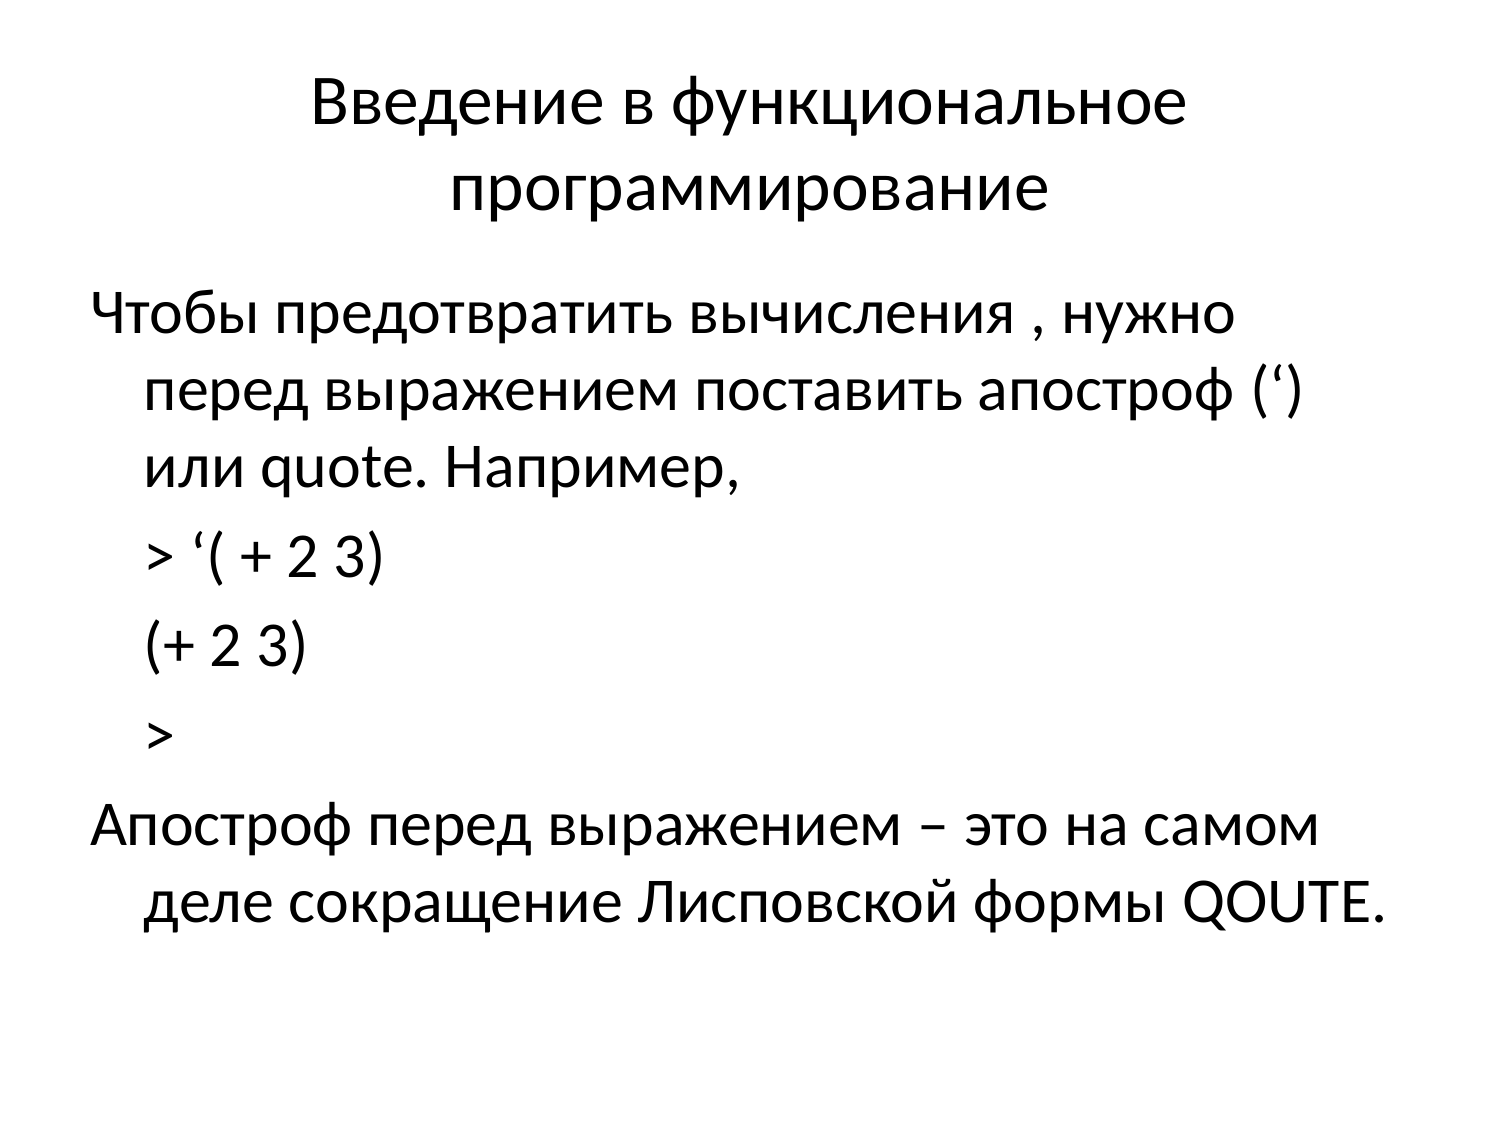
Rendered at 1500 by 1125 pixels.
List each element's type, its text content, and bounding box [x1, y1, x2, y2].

list Чтобы предотвратить вычисления , нужно перед выражением поставить апостроф (‘) или quote. Например, > ‘( + 2 3) (+ 2 3) > Апостроф перед выражением – это на самом деле сокращение Лисповской формы QOUTE. [75, 262, 1425, 1005]
title Введение в функциональное программирование [75, 45, 1425, 233]
